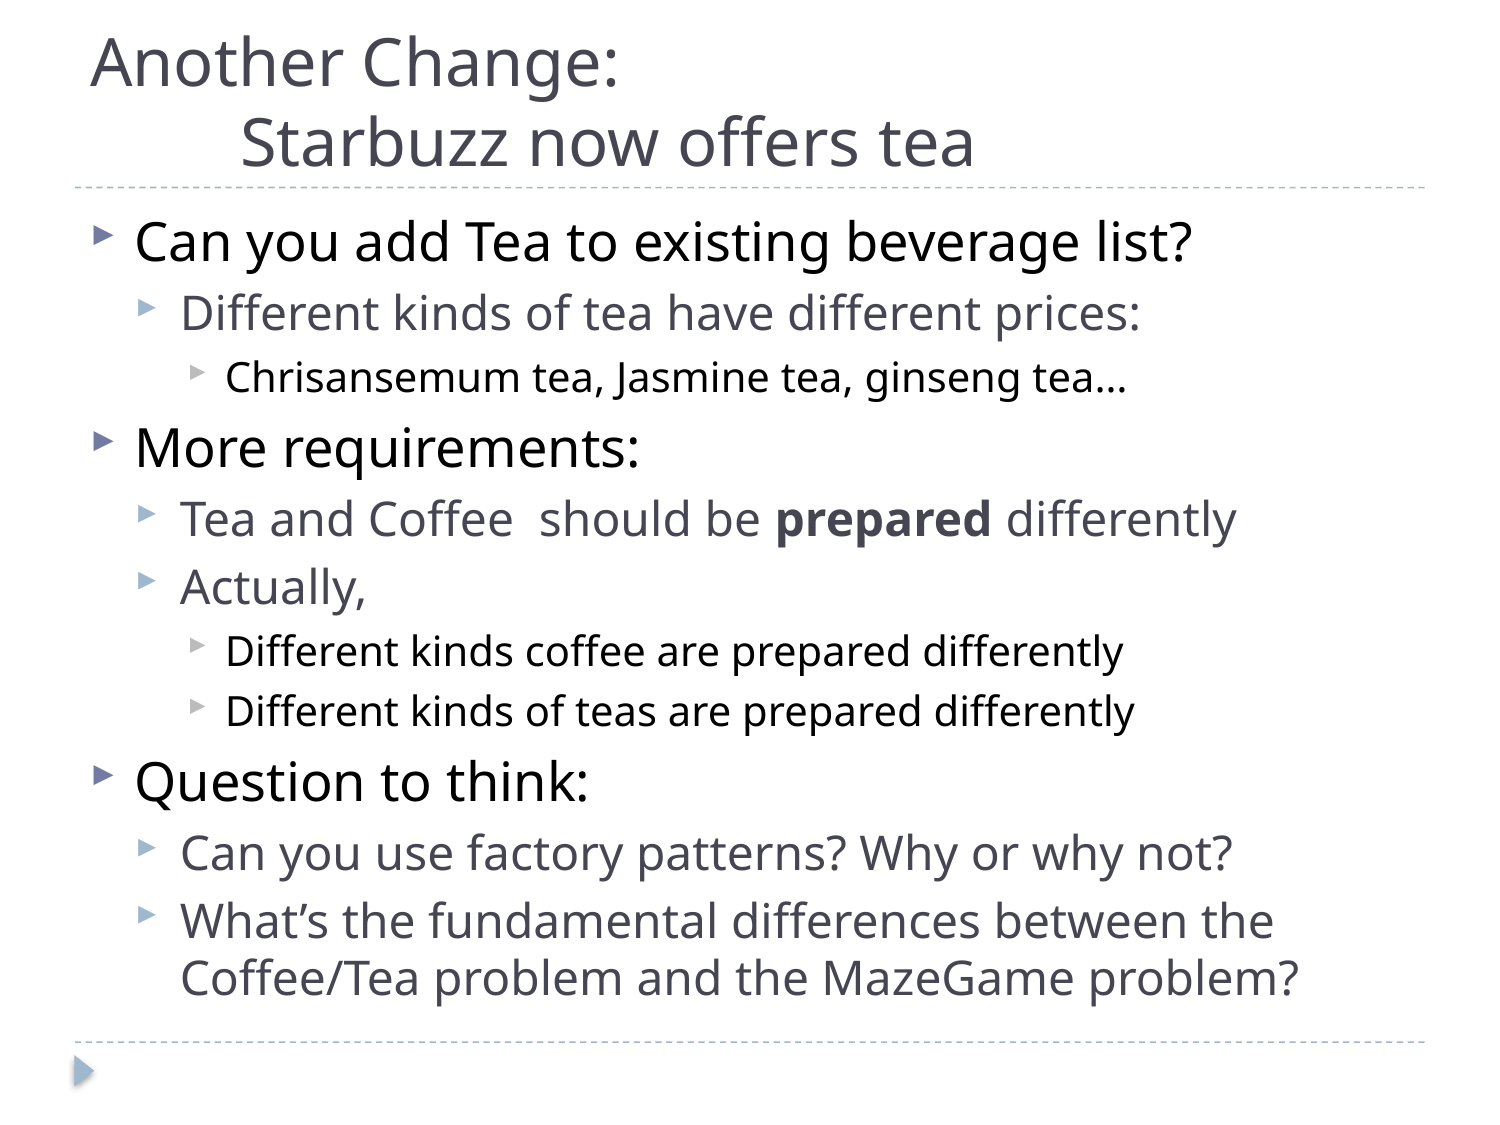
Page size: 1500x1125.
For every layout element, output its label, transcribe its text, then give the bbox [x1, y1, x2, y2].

title Another Change: Starbuzz now offers tea [74, 24, 1426, 188]
list Can you add Tea to existing beverage list? Different kinds of tea have different prices: Chrisansemum tea, Jasmine tea, ginseng tea… More requirements: Tea and Coffee should be prepared differently Actually, Different kinds coffee are prepared differently Different kinds of teas are prepared differently Question to think: Can you use factory patterns? Why or why not? What’s the fundamental differences between the Coffee/Tea problem and the MazeGame problem? [74, 199, 1426, 1011]
